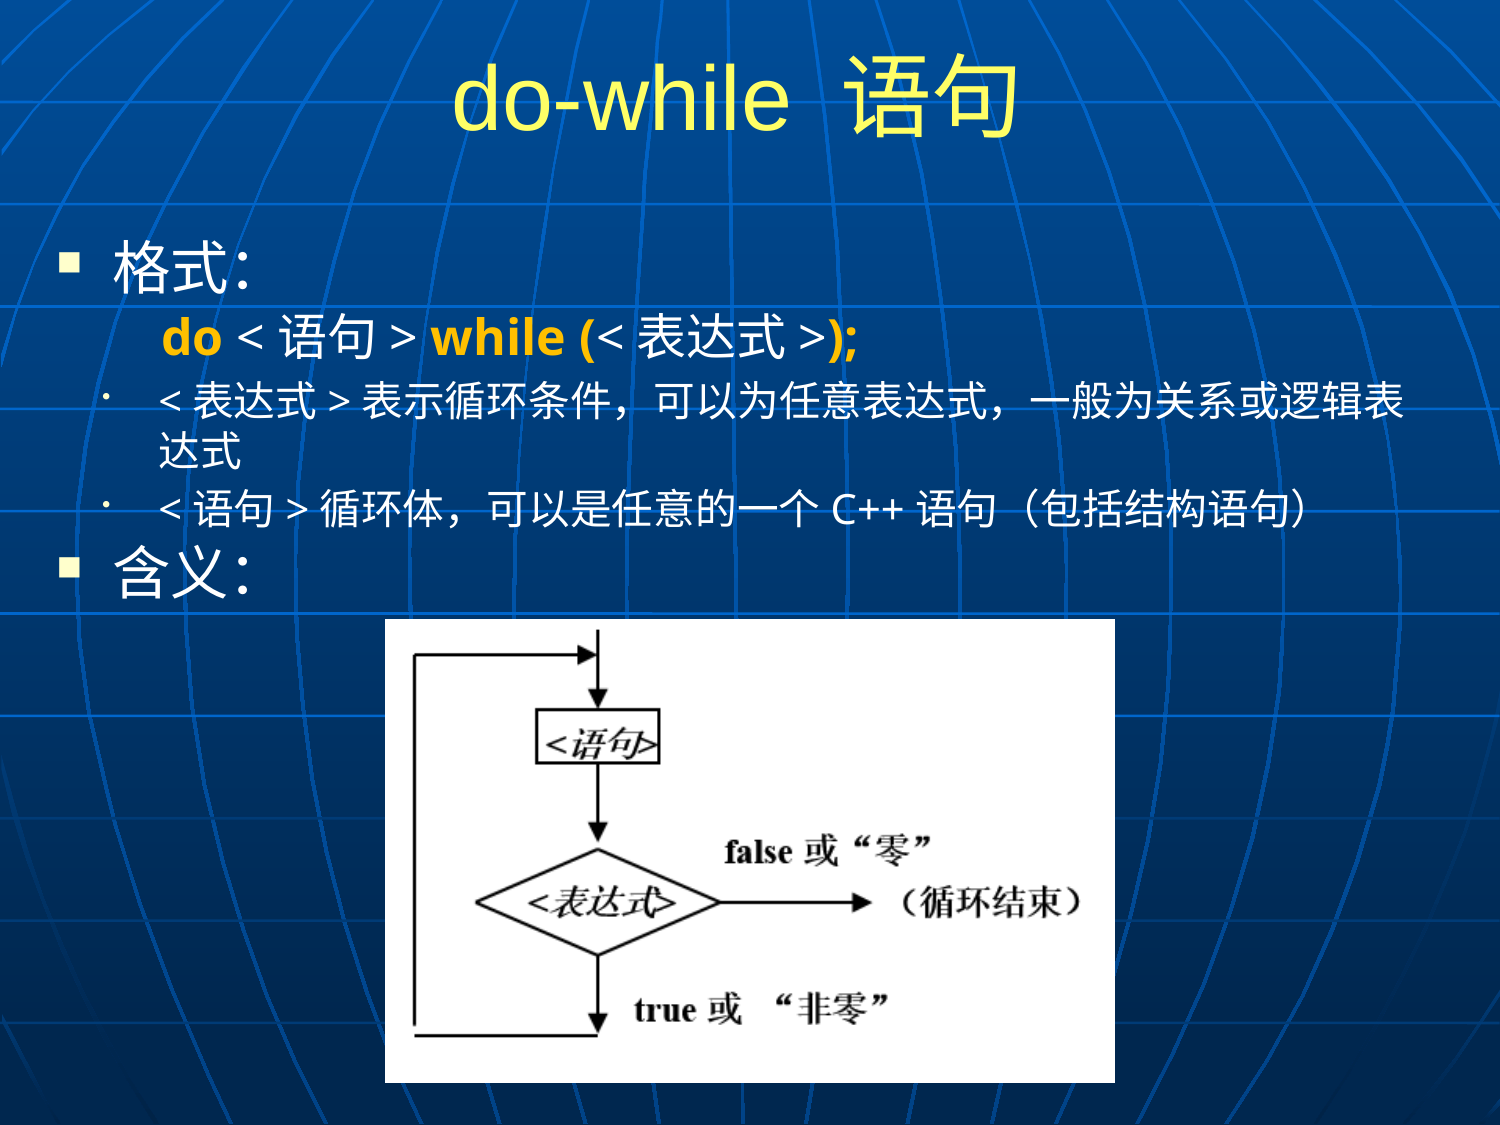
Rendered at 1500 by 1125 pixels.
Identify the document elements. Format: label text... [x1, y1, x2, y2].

title do-while 语句 [99, 0, 1375, 188]
list 格式： do <语句> while (<表达式>); <表达式>表示循环条件，可以为任意表达式，一般为关系或逻辑表达式 <语句>循环体，可以是任意的一个C++语句（包括结构语句） 含义： [41, 231, 1450, 634]
picture [385, 619, 1115, 1083]
